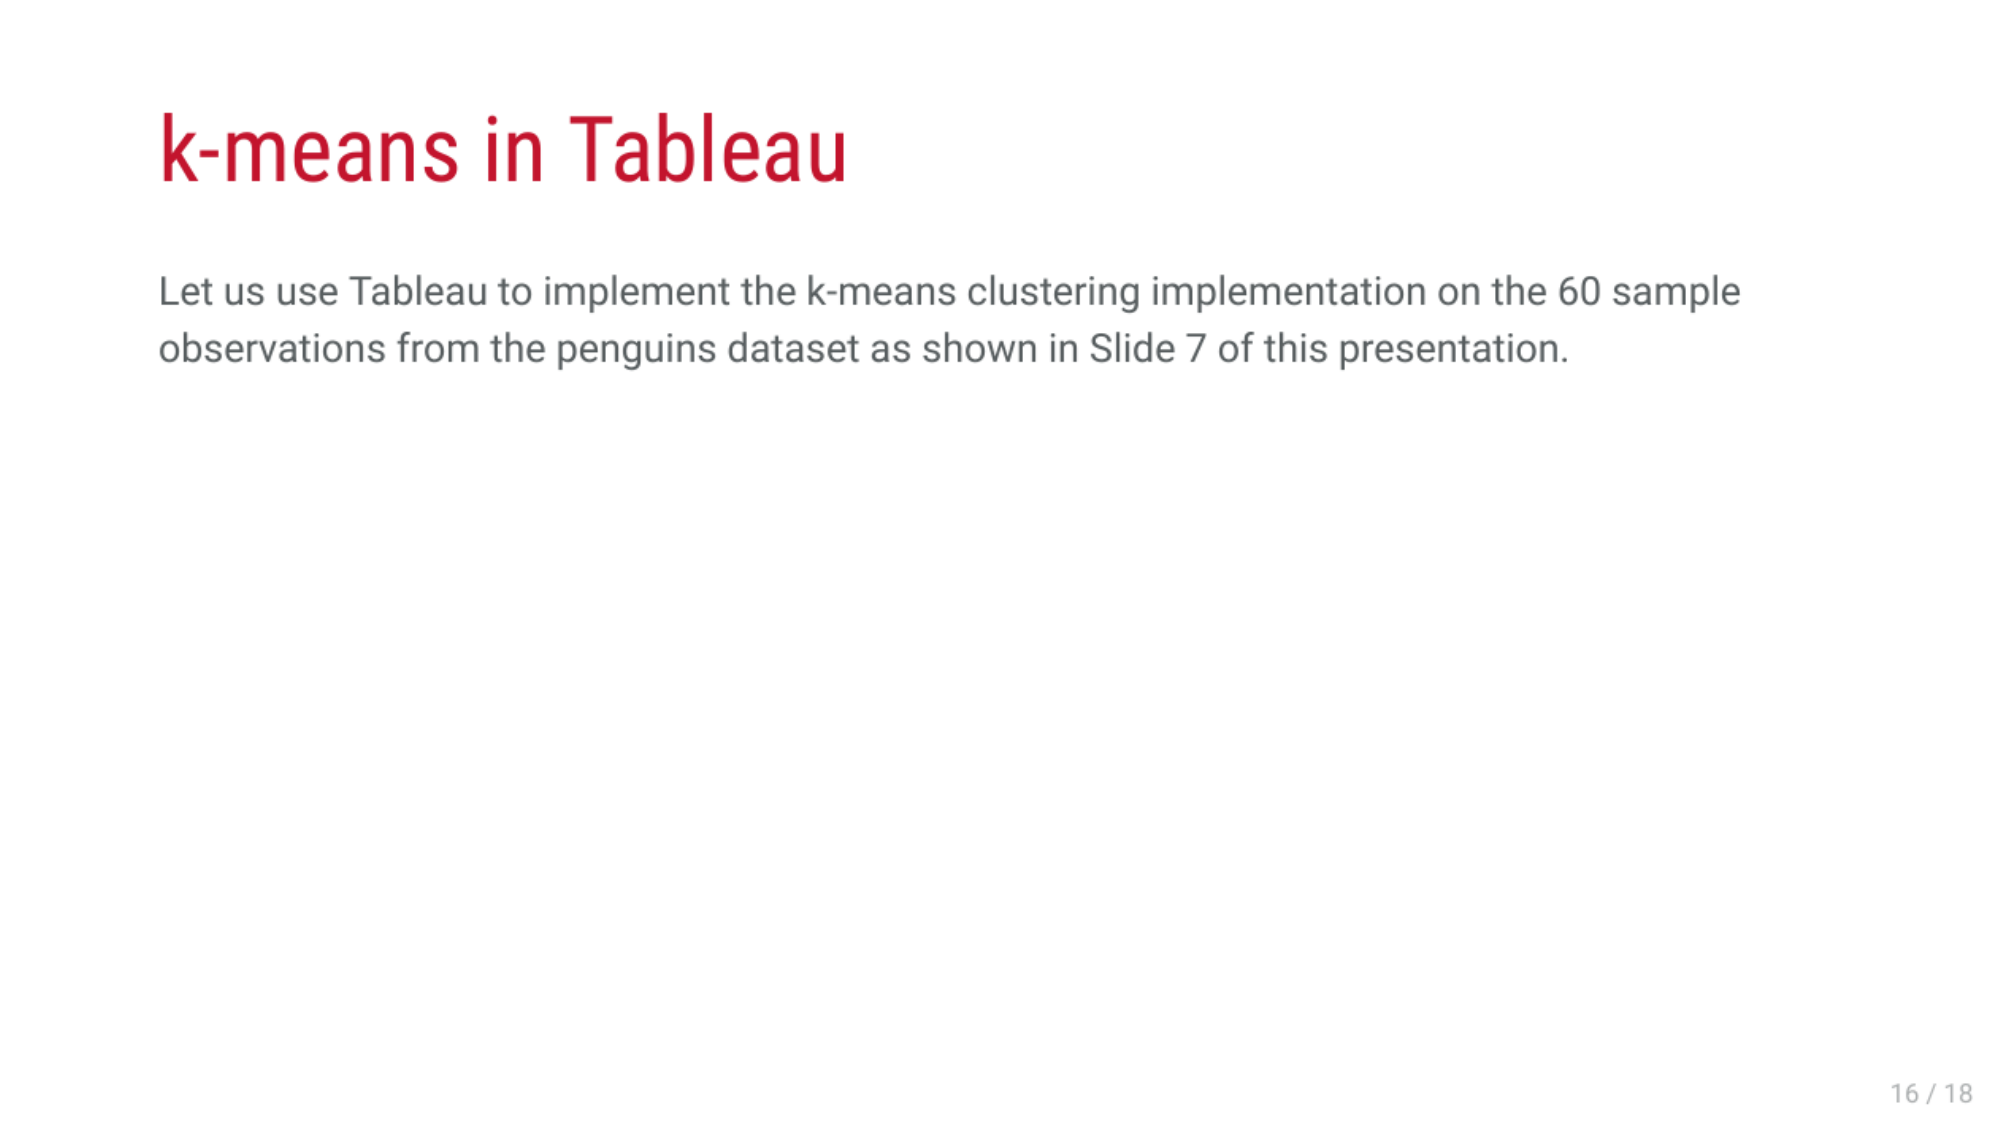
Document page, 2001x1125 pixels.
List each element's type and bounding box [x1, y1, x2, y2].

list [0, 0, 2000, 1125]
